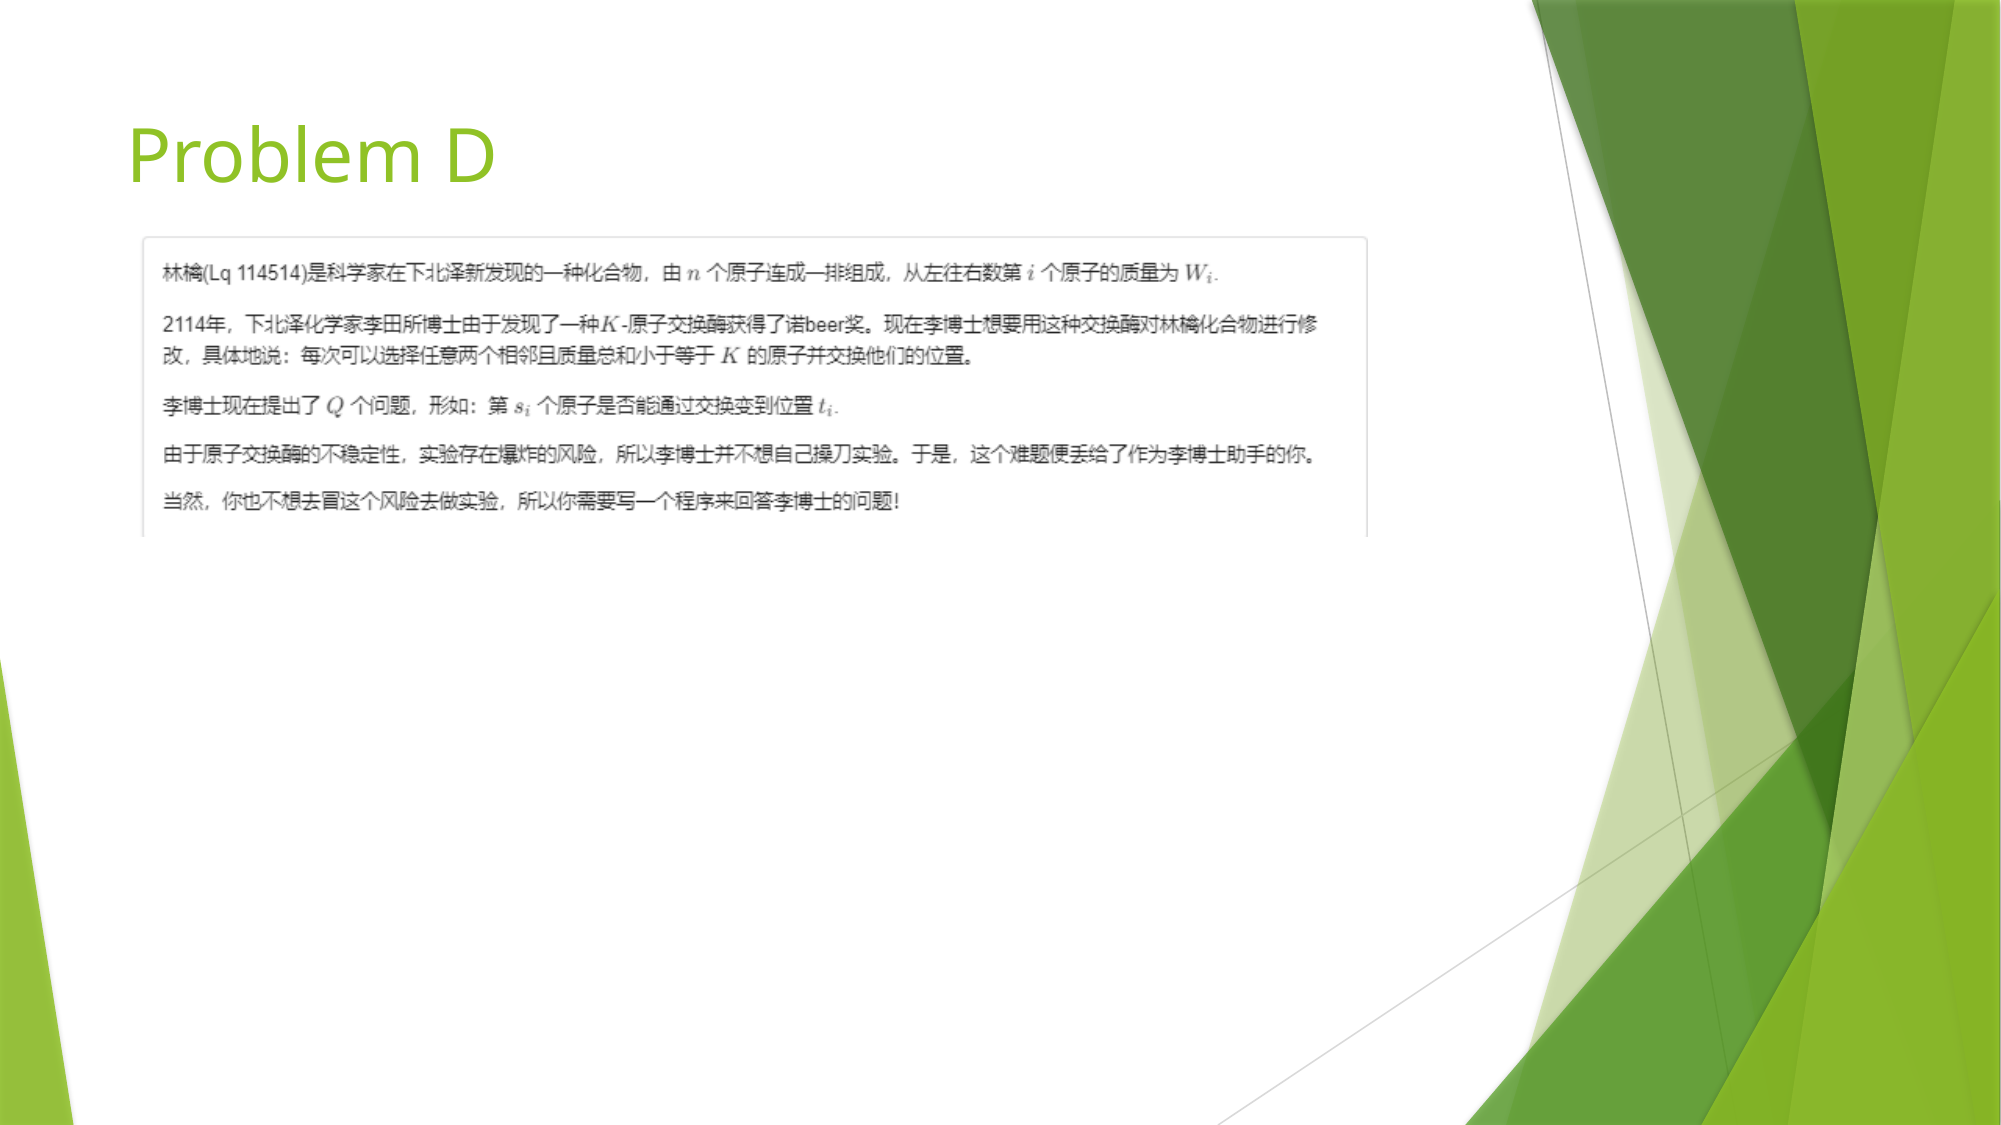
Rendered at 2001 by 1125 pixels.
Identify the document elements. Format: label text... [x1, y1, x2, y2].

title Problem D [111, 99, 1522, 317]
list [137, 234, 1369, 538]
